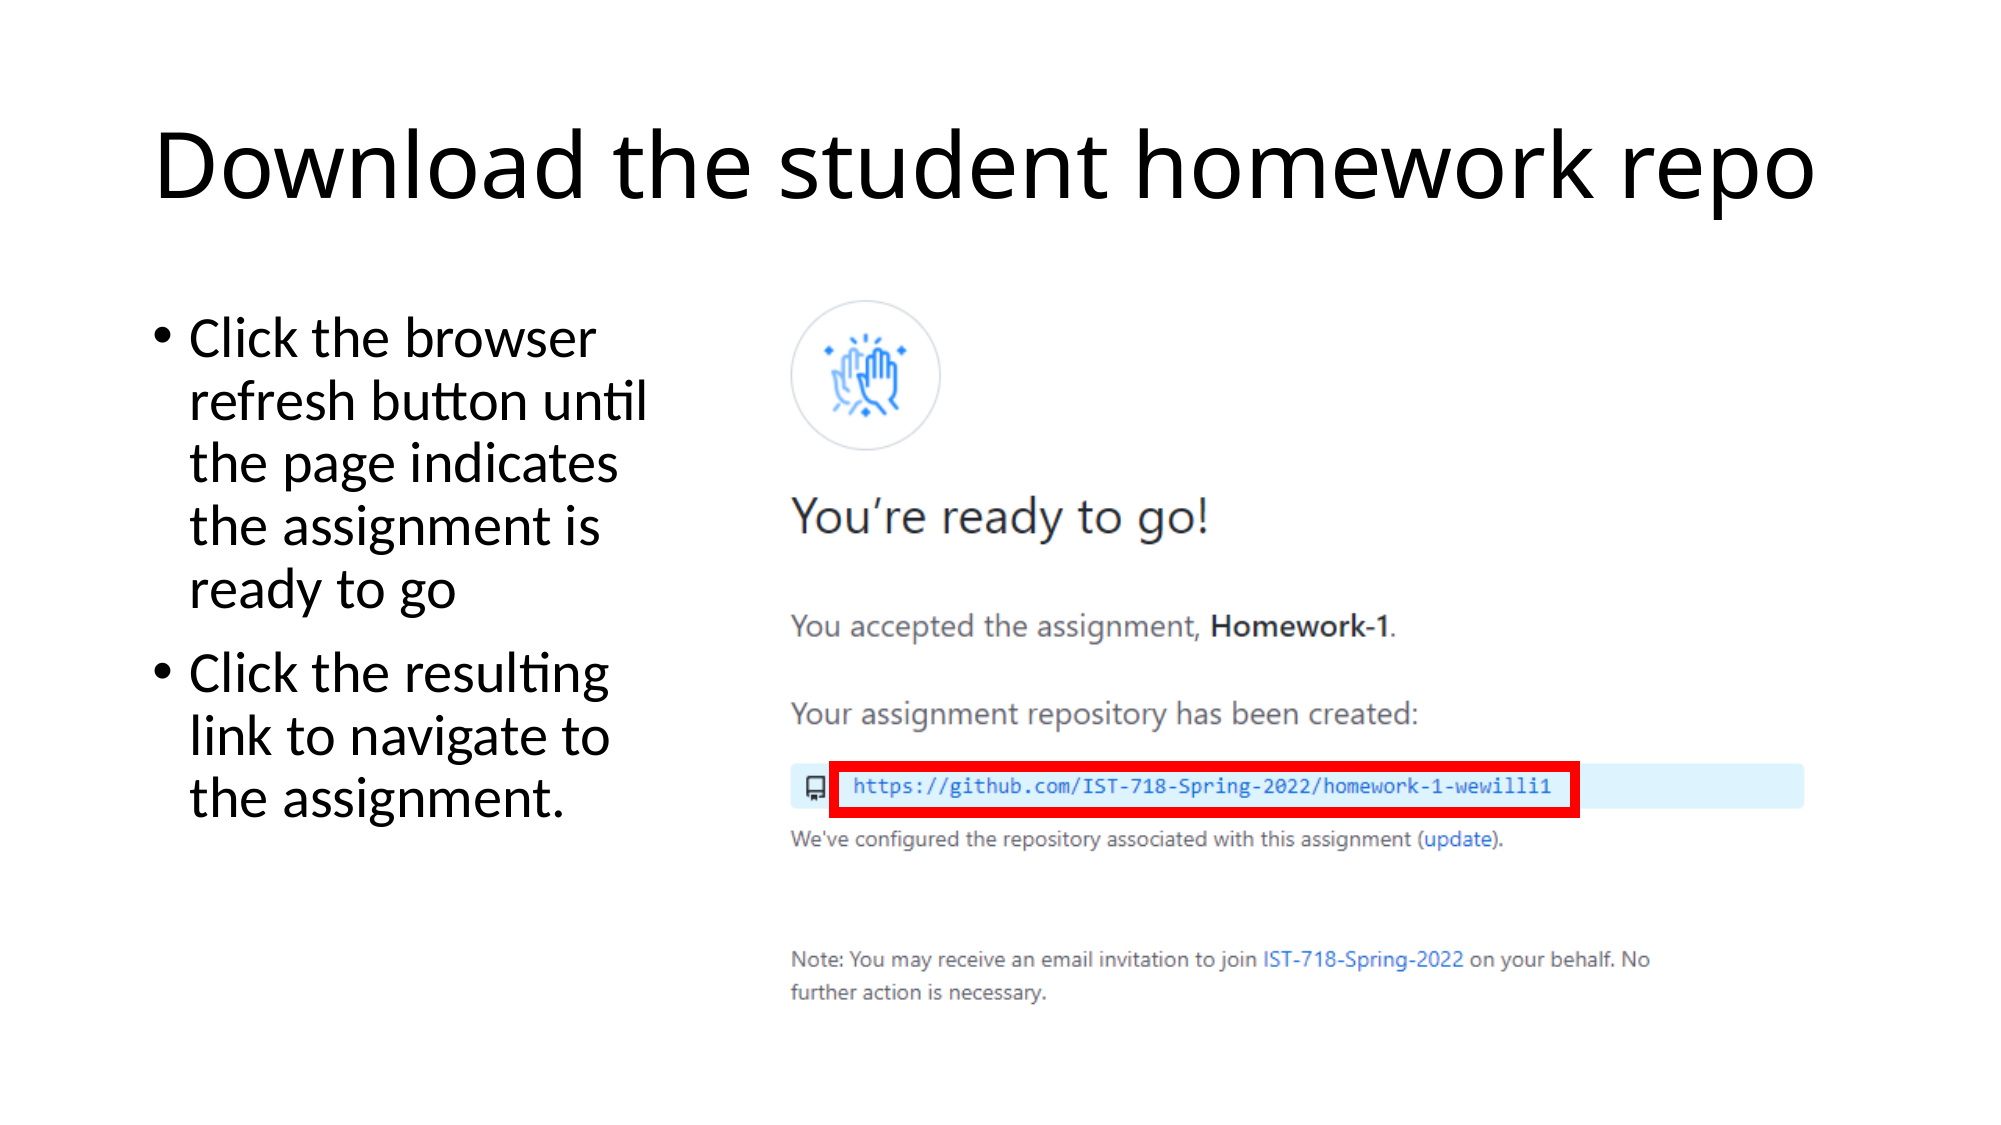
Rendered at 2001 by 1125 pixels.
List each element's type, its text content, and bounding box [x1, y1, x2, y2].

list Click the browser refresh button until the page indicates the assignment is ready to go Click the resulting link to navigate to the assignment. [137, 299, 716, 1014]
title Download the student homework repo [137, 59, 1863, 278]
picture [744, 277, 1842, 1039]
